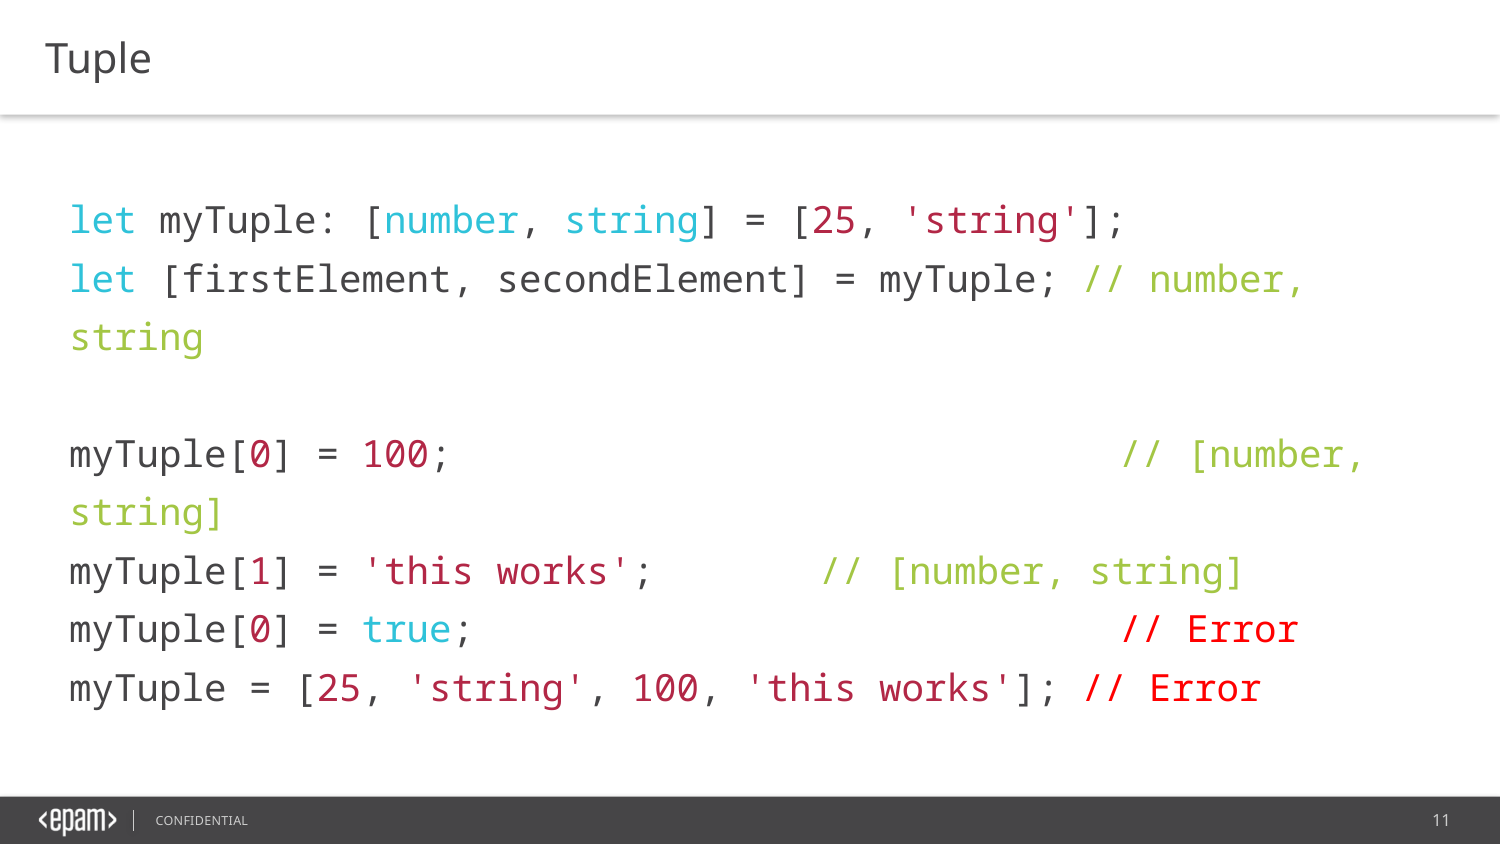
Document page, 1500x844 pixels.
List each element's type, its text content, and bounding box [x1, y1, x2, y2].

list let myTuple: [number, string] = [25, 'string']; let [firstElement, secondElement] = myTuple; // number, string myTuple[0] = 100; // [number, string] myTuple[1] = 'this works'; // [number, string] myTuple[0] = true; // Error myTuple = [25, 'string', 100, 'this works']; // Error [57, 176, 1426, 732]
list Tuple [0, 0, 1500, 115]
picture [38, 808, 117, 837]
